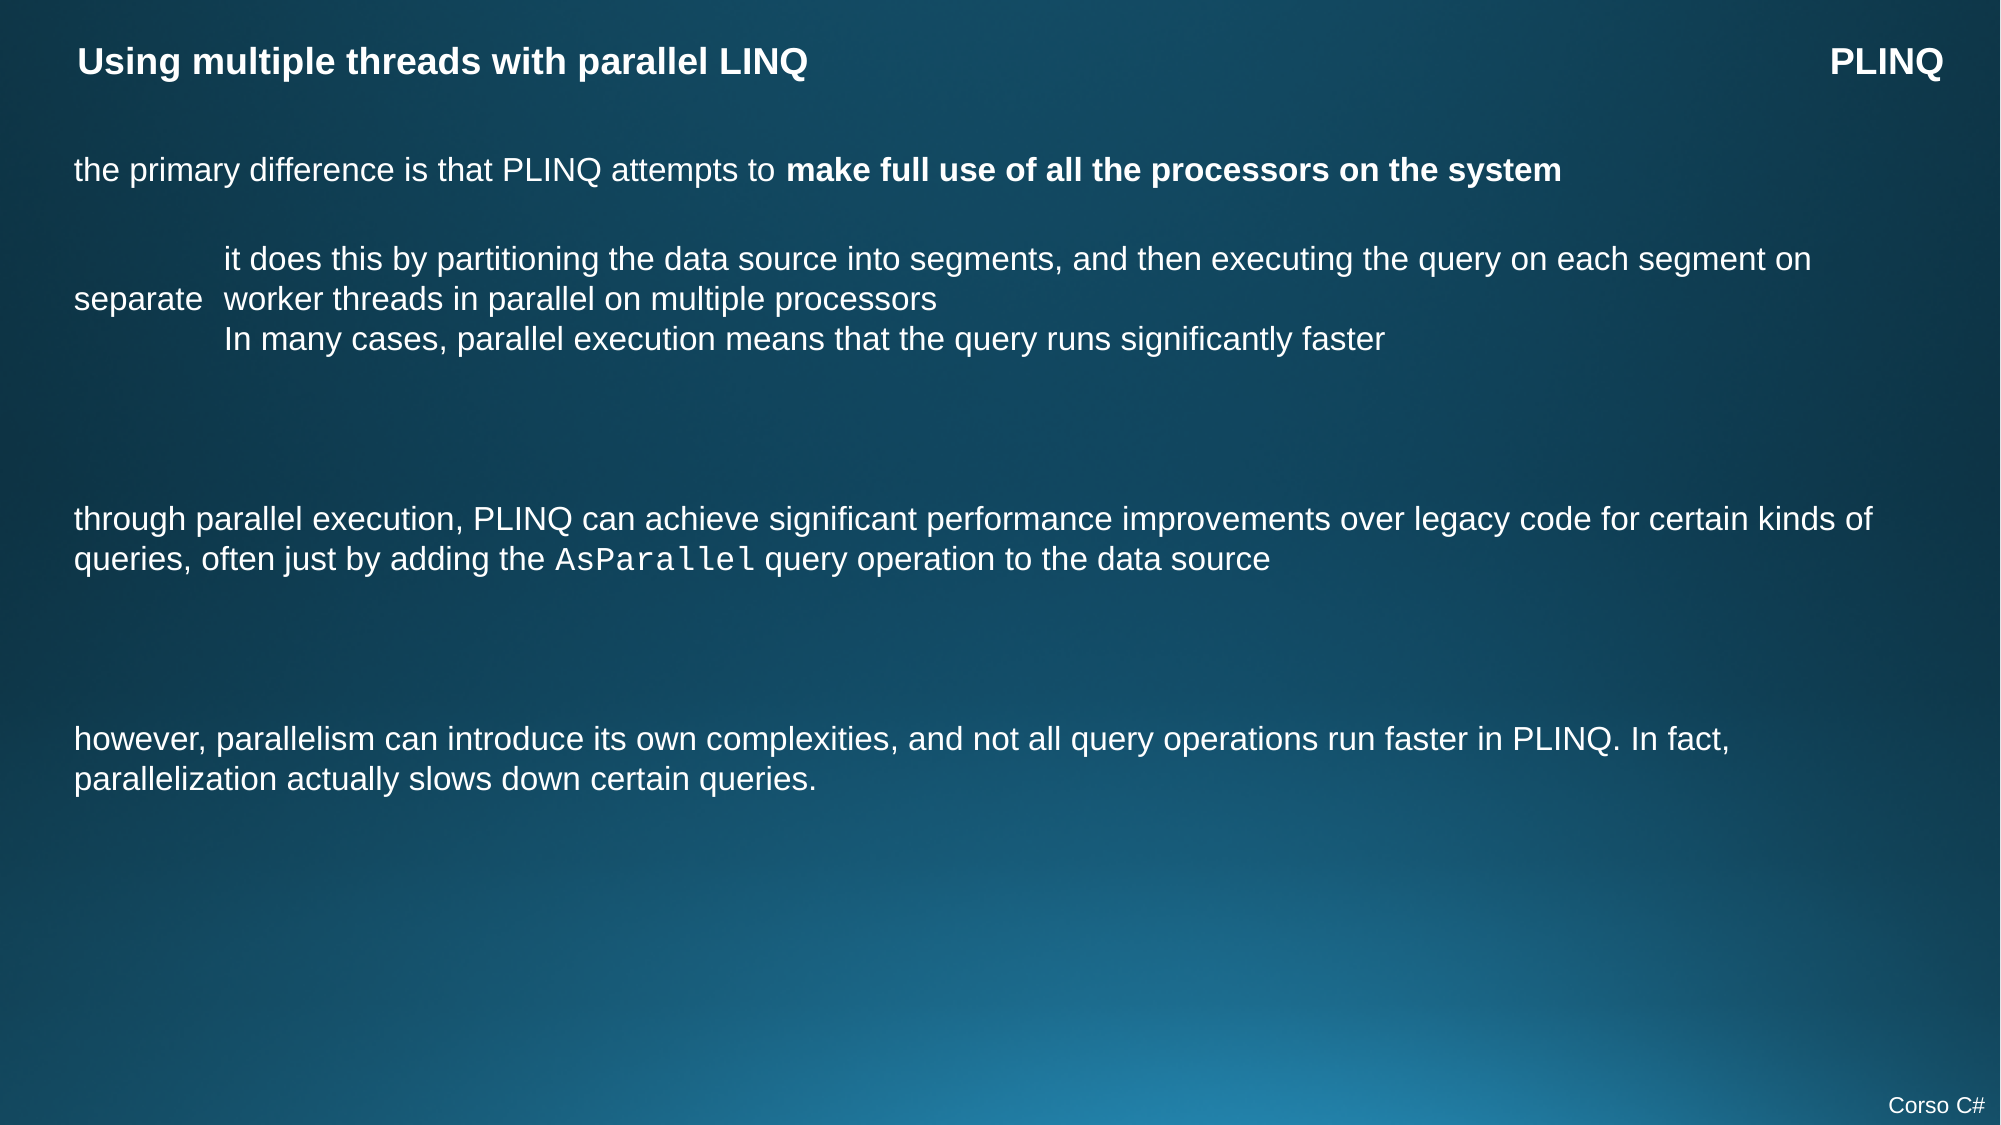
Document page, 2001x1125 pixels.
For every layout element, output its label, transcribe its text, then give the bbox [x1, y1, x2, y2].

picture [0, 0, 2001, 1125]
text_box the primary difference is that PLINQ attempts to make full use of all the processors on the system it does this by partitioning the data source into segments, and then executing the query on each segment on separate worker threads in parallel on multiple processors In many cases, parallel execution means that the query runs significantly faster through parallel execution, PLINQ can achieve significant performance improvements over legacy code for certain kinds of queries, often just by adding the AsParallel query operation to the data source however, parallelism can introduce its own complexities, and not all query operations run faster in PLINQ. In fact, parallelization actually slows down certain queries. [59, 140, 1938, 805]
text_box PLINQ [877, 29, 1960, 89]
text_box Using multiple threads with parallel LINQ [62, 29, 825, 89]
text_box Corso C# [0, 1083, 2000, 1125]
